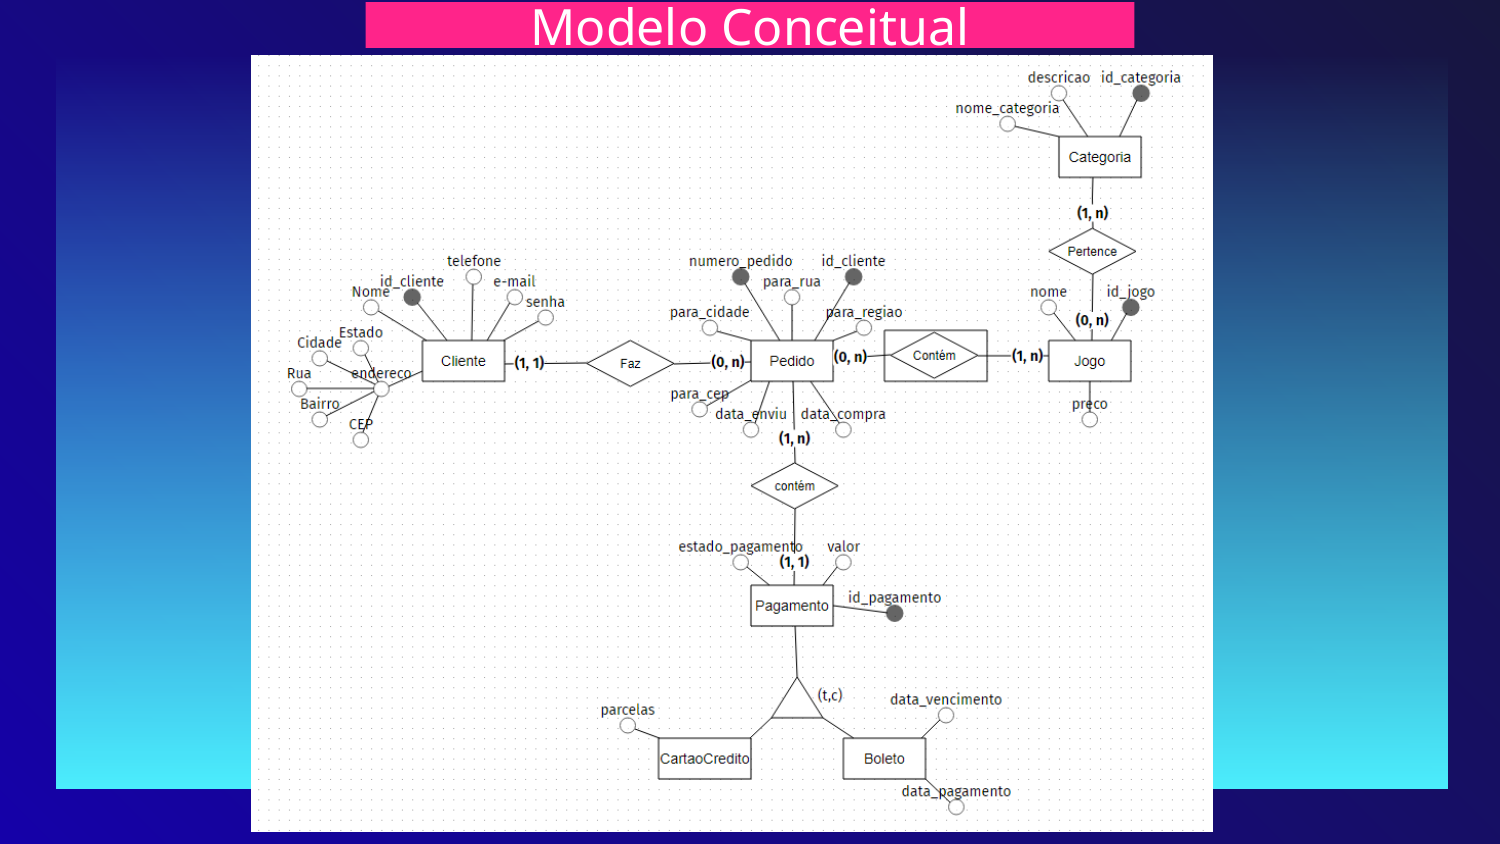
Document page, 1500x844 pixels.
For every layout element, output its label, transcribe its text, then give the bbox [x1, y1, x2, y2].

title Modelo Conceitual [365, 2, 1135, 48]
picture [250, 55, 1213, 832]
